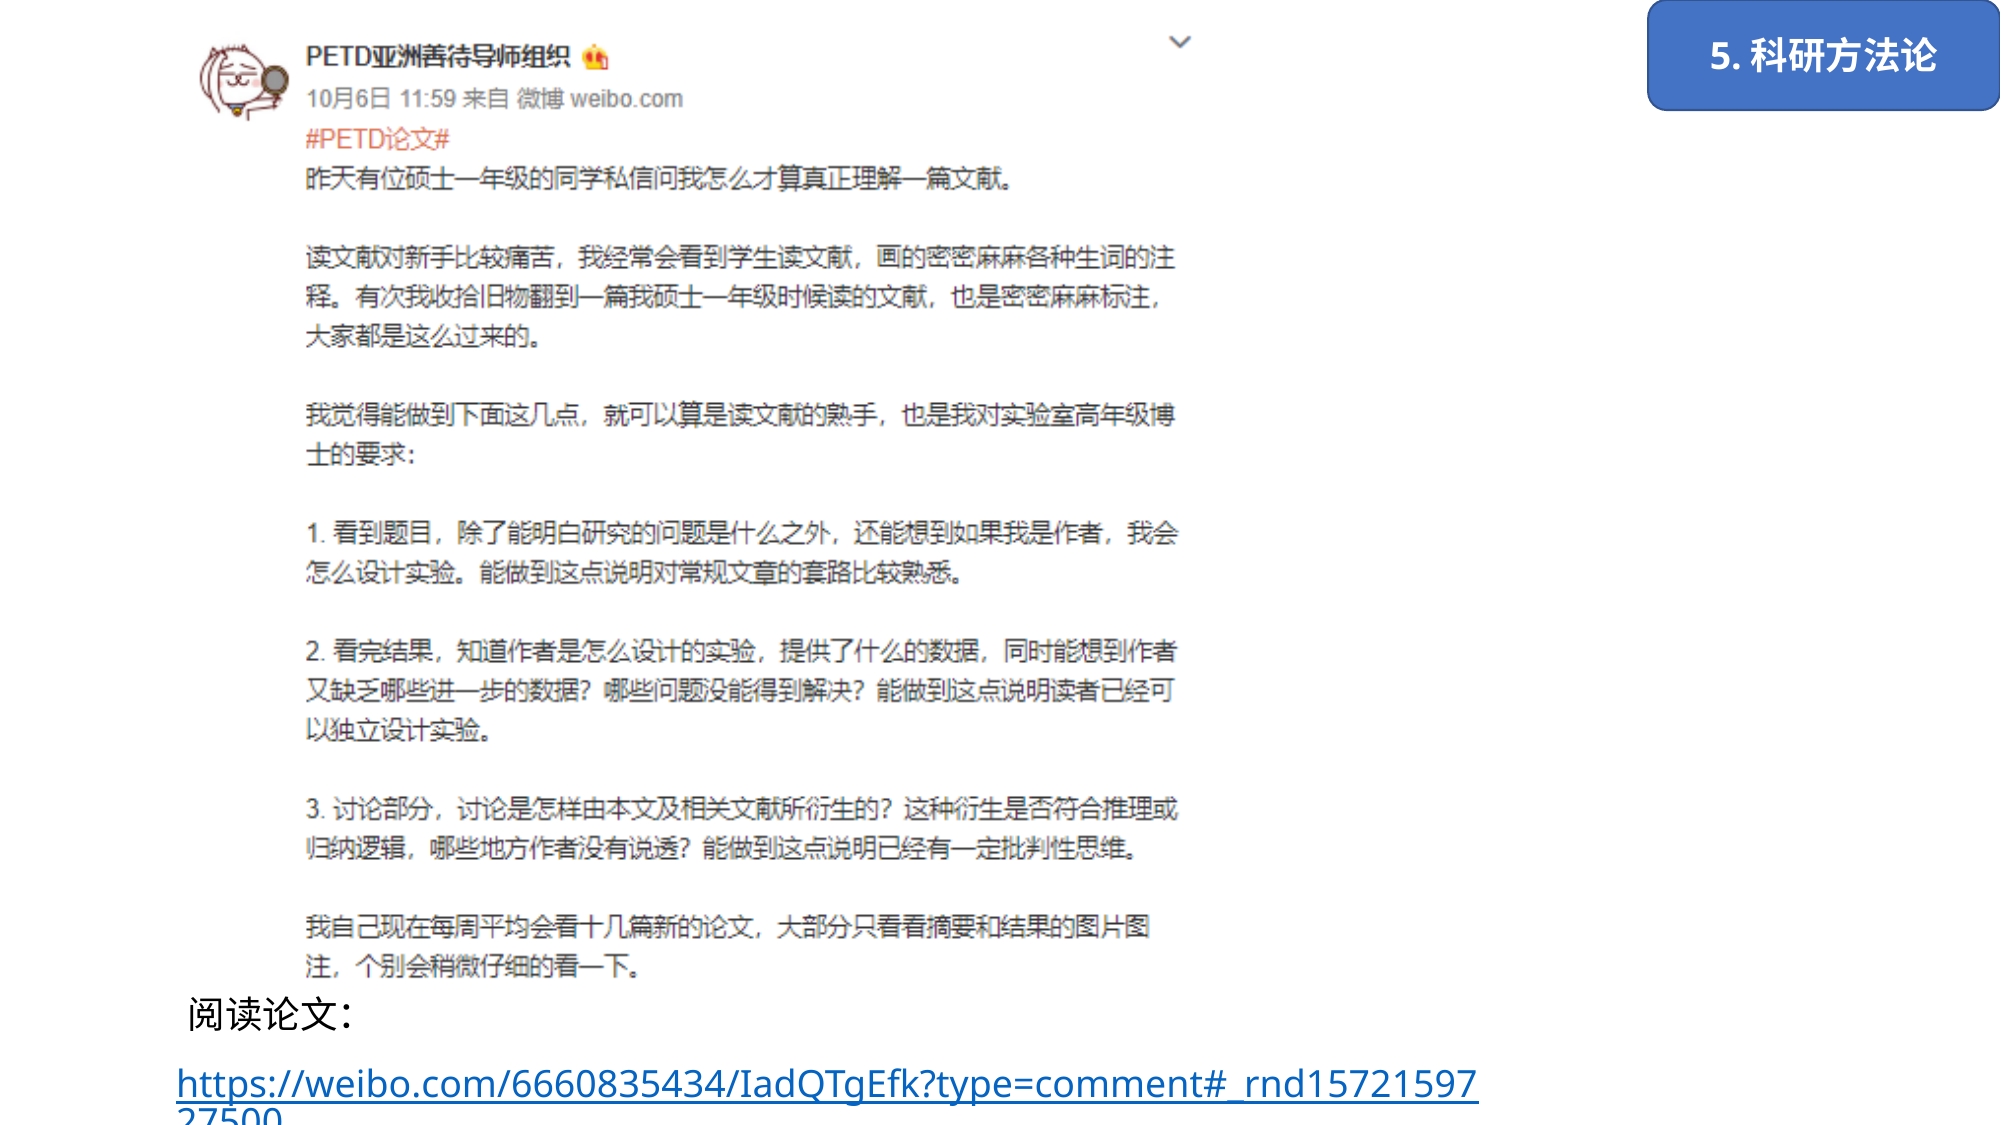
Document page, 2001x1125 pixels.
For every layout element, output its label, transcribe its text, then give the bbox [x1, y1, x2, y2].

text_box 5.科研方法论 [1647, 0, 2000, 112]
text_box https://weibo.com/6660835434/IadQTgEfk?type=comment#_rnd1572159727500 [161, 1052, 1508, 1119]
text_box 阅读论文： [173, 990, 429, 1044]
picture [173, 11, 1211, 990]
